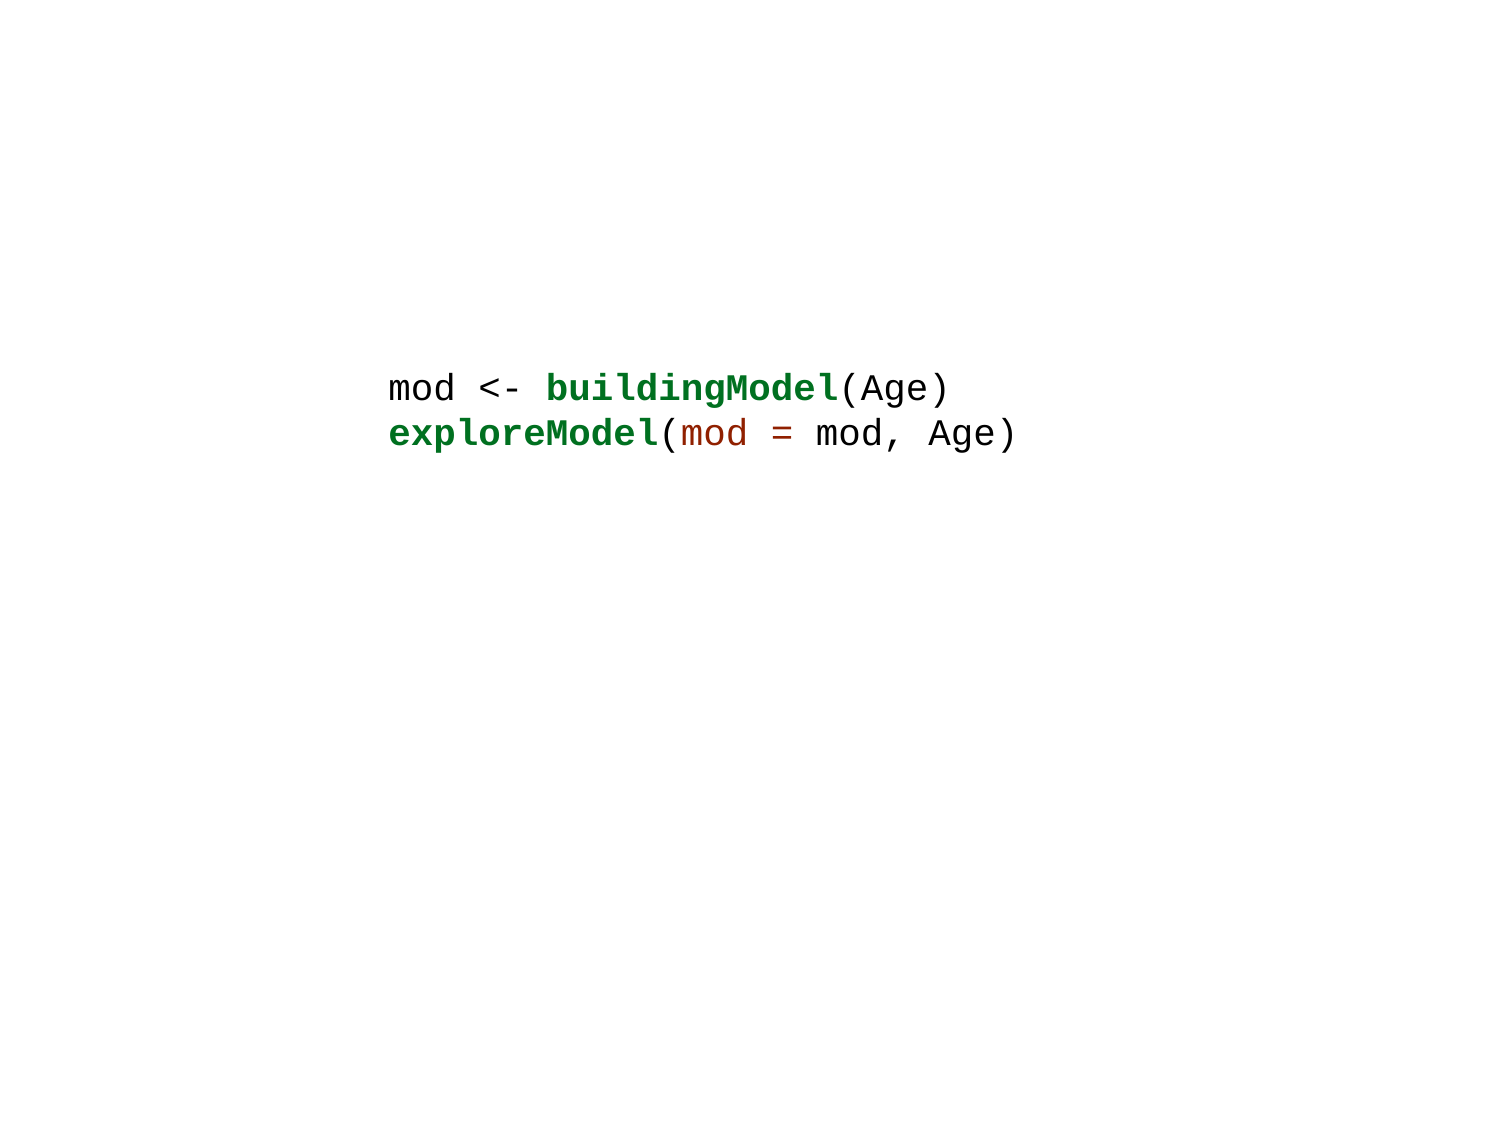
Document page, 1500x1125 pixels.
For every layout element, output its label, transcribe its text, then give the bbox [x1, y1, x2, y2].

list mod <- buildingModel(Age) exploreModel(mod = mod, Age) [75, 262, 1425, 1005]
